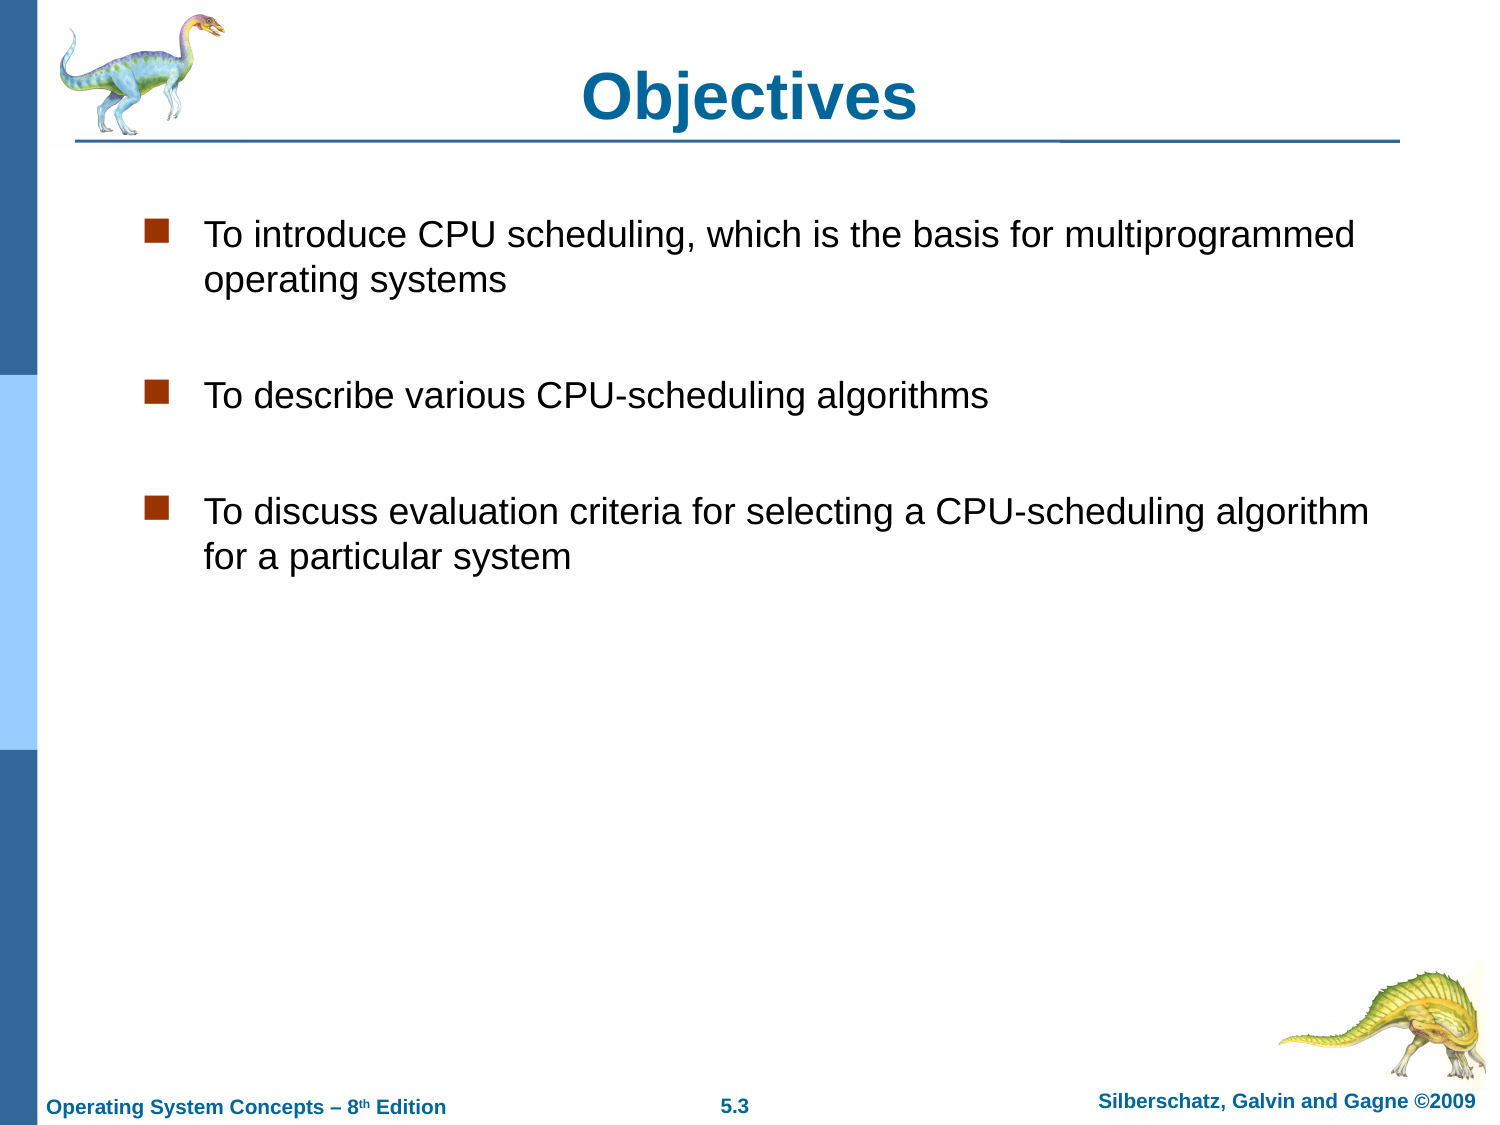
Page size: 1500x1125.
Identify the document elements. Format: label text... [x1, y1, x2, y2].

picture [46, 0, 243, 149]
title Objectives [74, 45, 1426, 141]
list To introduce CPU scheduling, which is the basis for multiprogrammed operating systems To describe various CPU-scheduling algorithms To discuss evaluation criteria for selecting a CPU-scheduling algorithm for a particular system [132, 202, 1401, 946]
picture [1275, 959, 1486, 1090]
